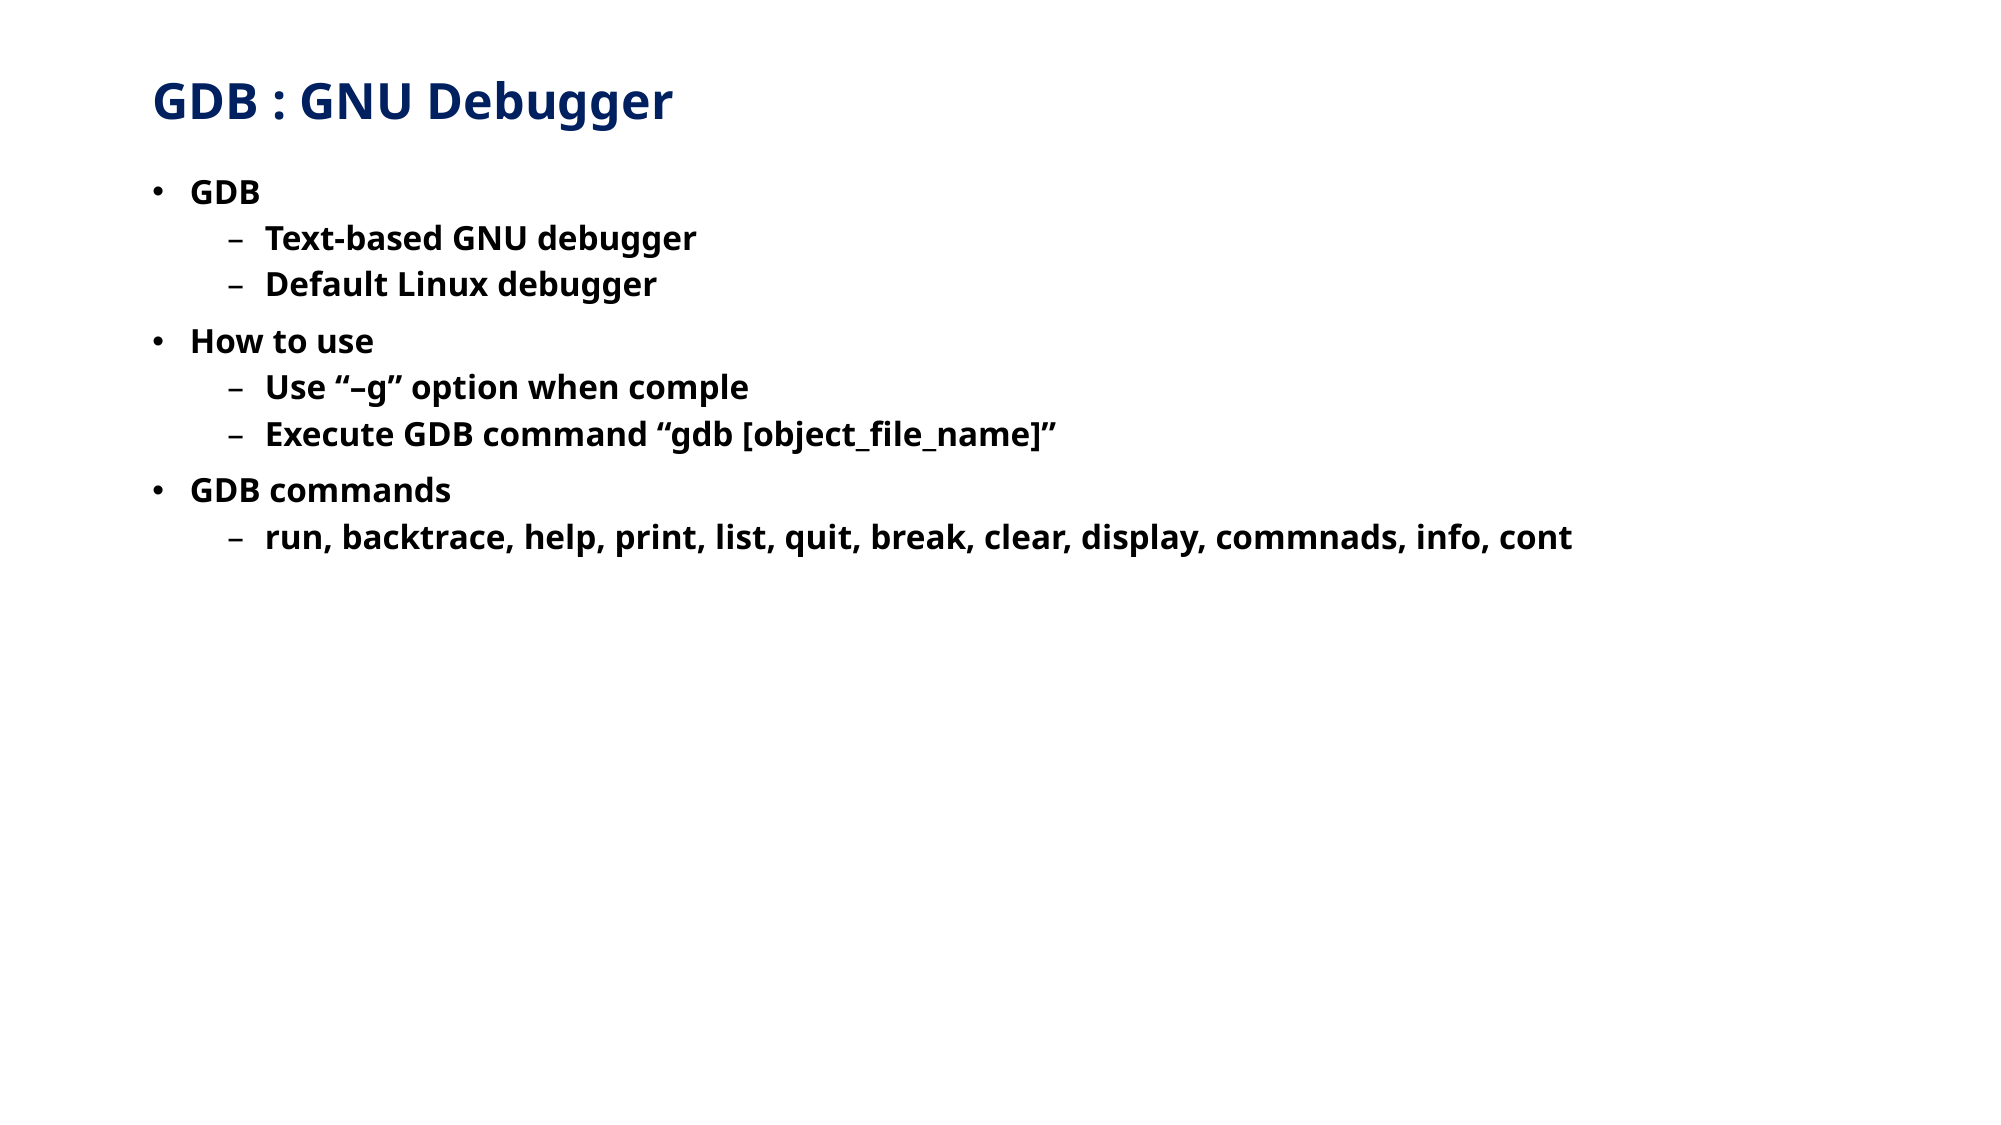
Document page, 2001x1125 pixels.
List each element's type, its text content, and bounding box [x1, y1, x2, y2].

title GDB : GNU Debugger [137, 67, 1863, 139]
list GDB Text-based GNU debugger Default Linux debugger How to use Use “–g” option when comple Execute GDB command “gdb [object_file_name]” GDB commands run, backtrace, help, print, list, quit, break, clear, display, commnads, info, cont [137, 167, 1863, 1014]
